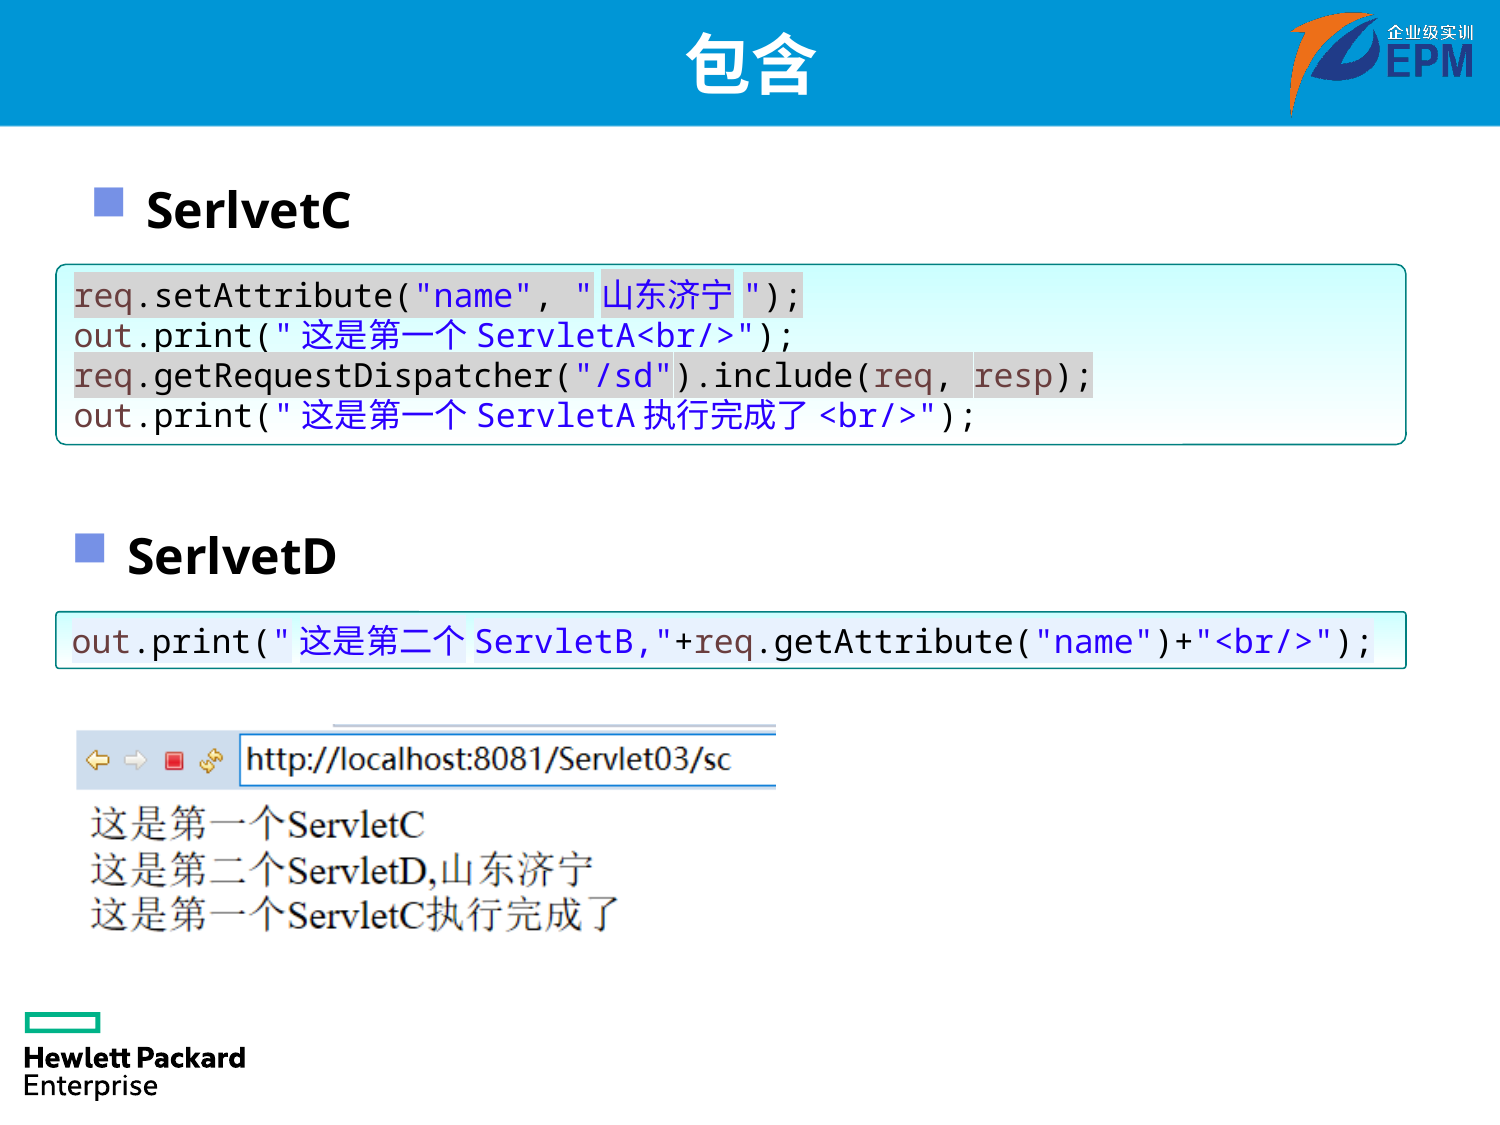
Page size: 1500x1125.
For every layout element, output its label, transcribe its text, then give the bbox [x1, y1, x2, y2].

picture [1428, 26, 1432, 37]
picture [1427, 45, 1437, 65]
text_box out.print("这是第二个ServletB,"+req.getAttribute("name")+"<br/>"); [55, 611, 1406, 669]
picture [1443, 45, 1471, 76]
text_box req.setAttribute("name", "山东济宁"); out.print("这是第一个ServletA<br/>"); req.getRequestDispatcher("/sd").include(req, resp); out.print("这是第一个ServletA执行完成了<br/>"); [55, 264, 1406, 445]
picture [1447, 26, 1451, 37]
title 包含 [76, 0, 1427, 126]
picture [0, 126, 1500, 1125]
text_box SerlvetD [55, 498, 1406, 614]
text_box SerlvetC [74, 152, 1425, 271]
